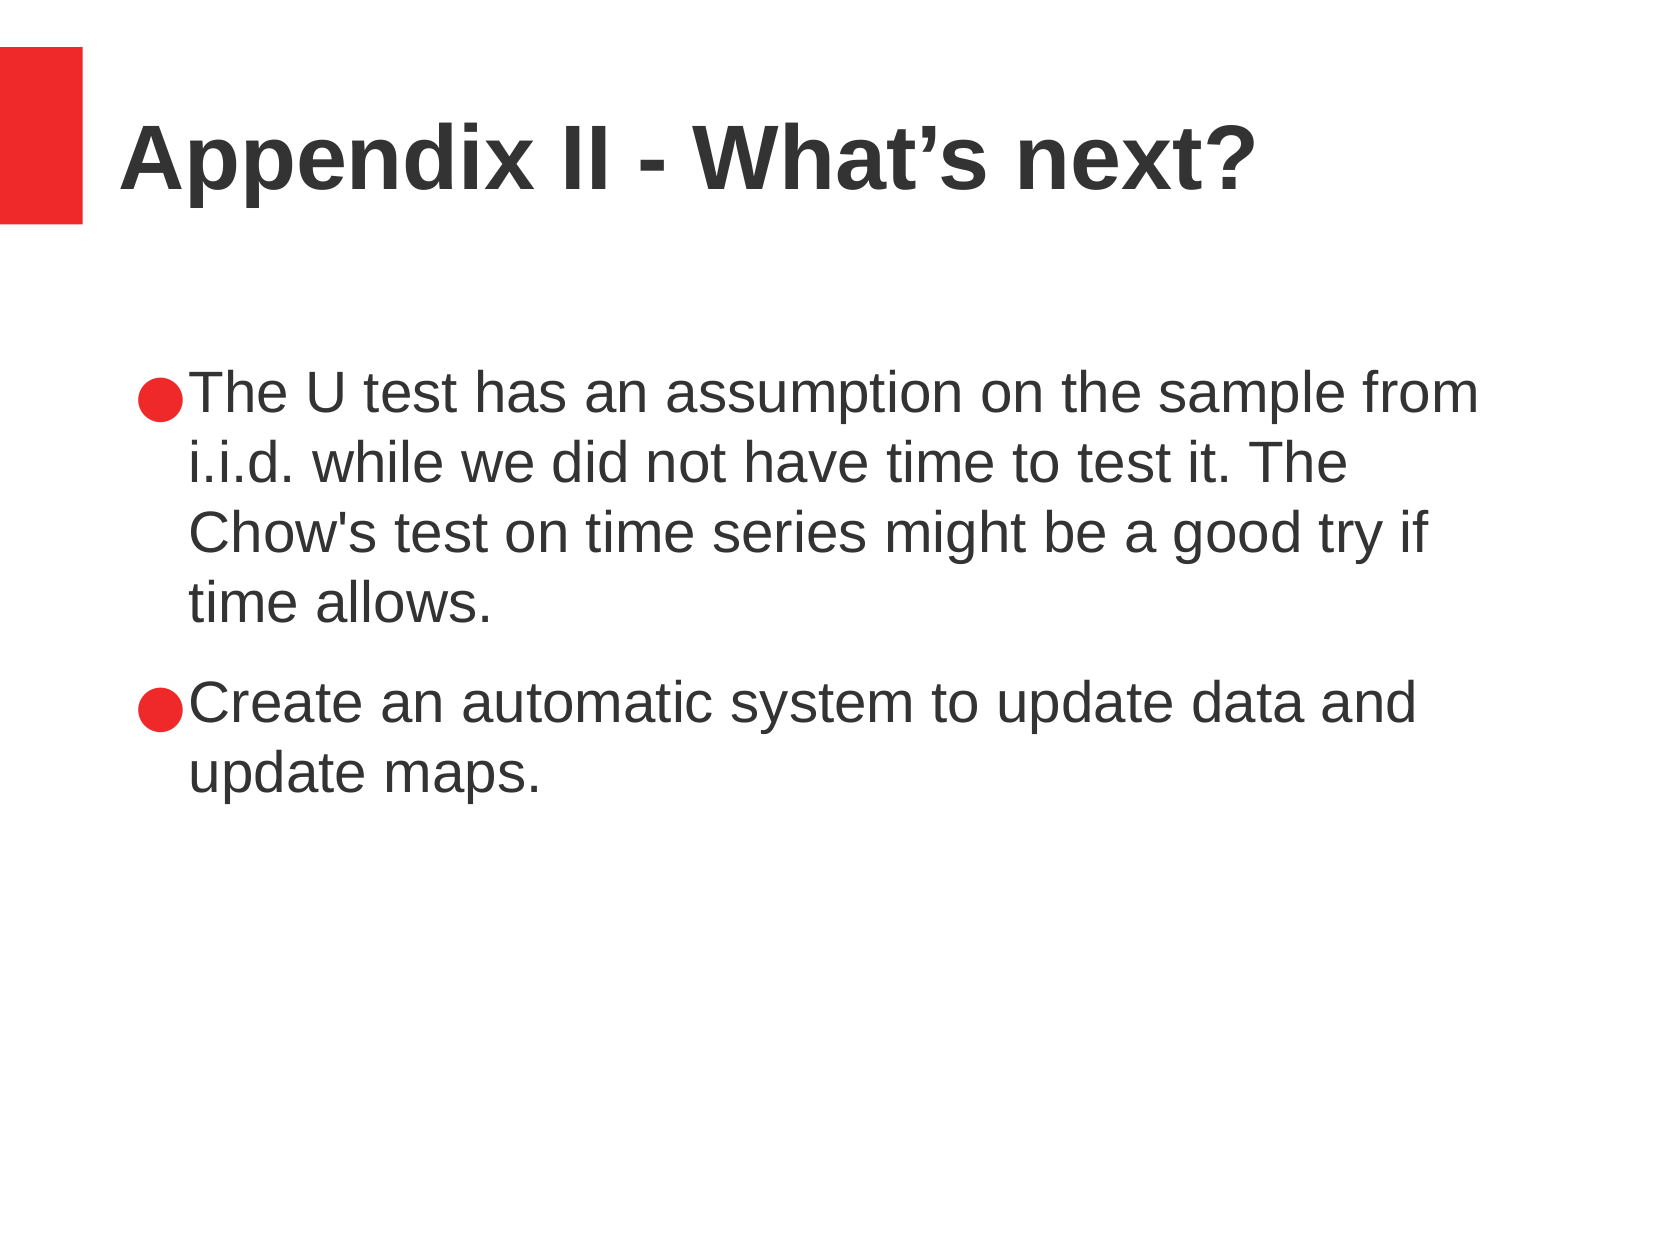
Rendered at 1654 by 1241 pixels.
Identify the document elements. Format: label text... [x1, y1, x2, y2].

text_box Appendix II - What’s next? [118, 49, 1571, 257]
text_box The U test has an assumption on the sample from i.i.d. while we did not have time to test it. The Chow's test on time series might be a good try if time allows. Create an automatic system to update data and update maps. [118, 354, 1536, 1074]
